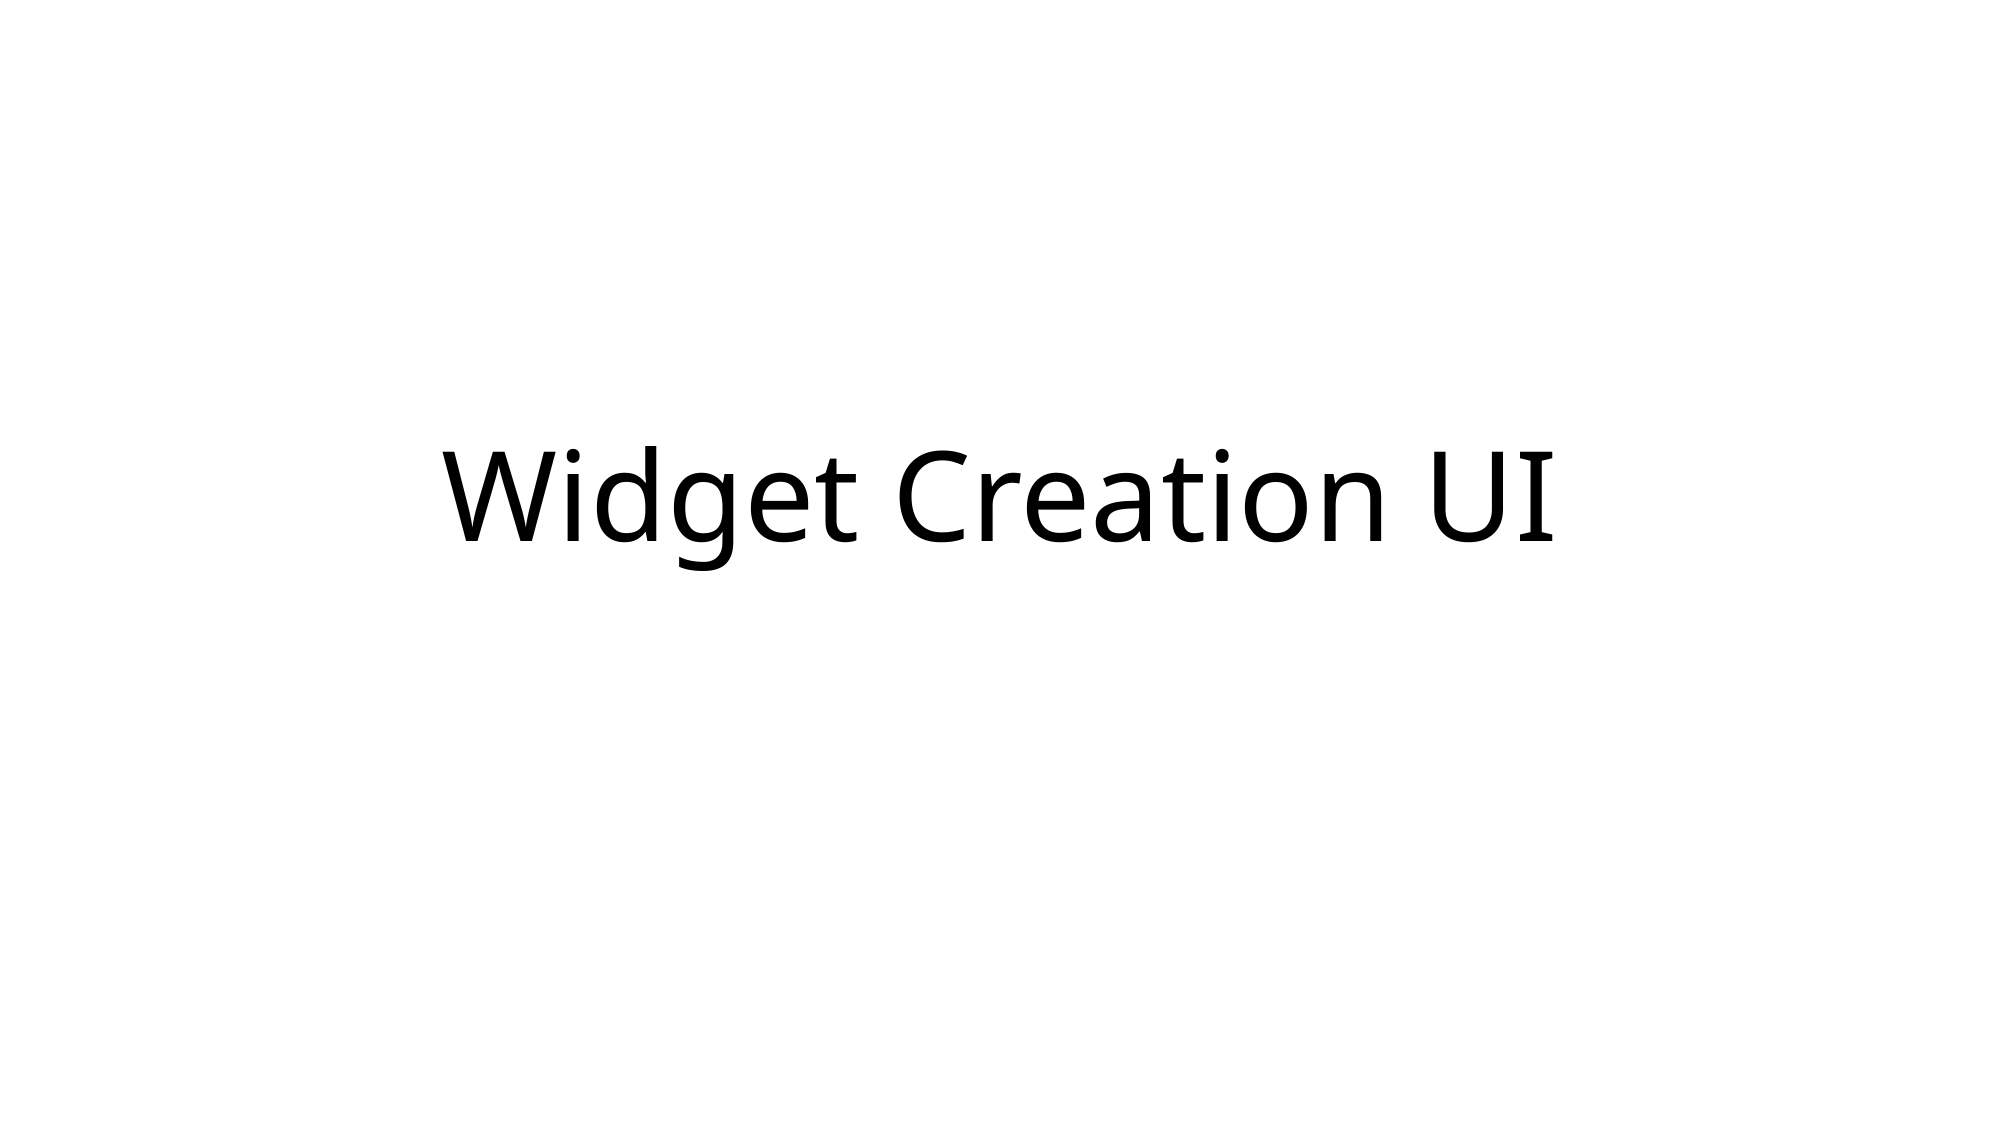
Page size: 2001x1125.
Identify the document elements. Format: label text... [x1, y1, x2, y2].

title Widget Creation UI [249, 184, 1750, 576]
